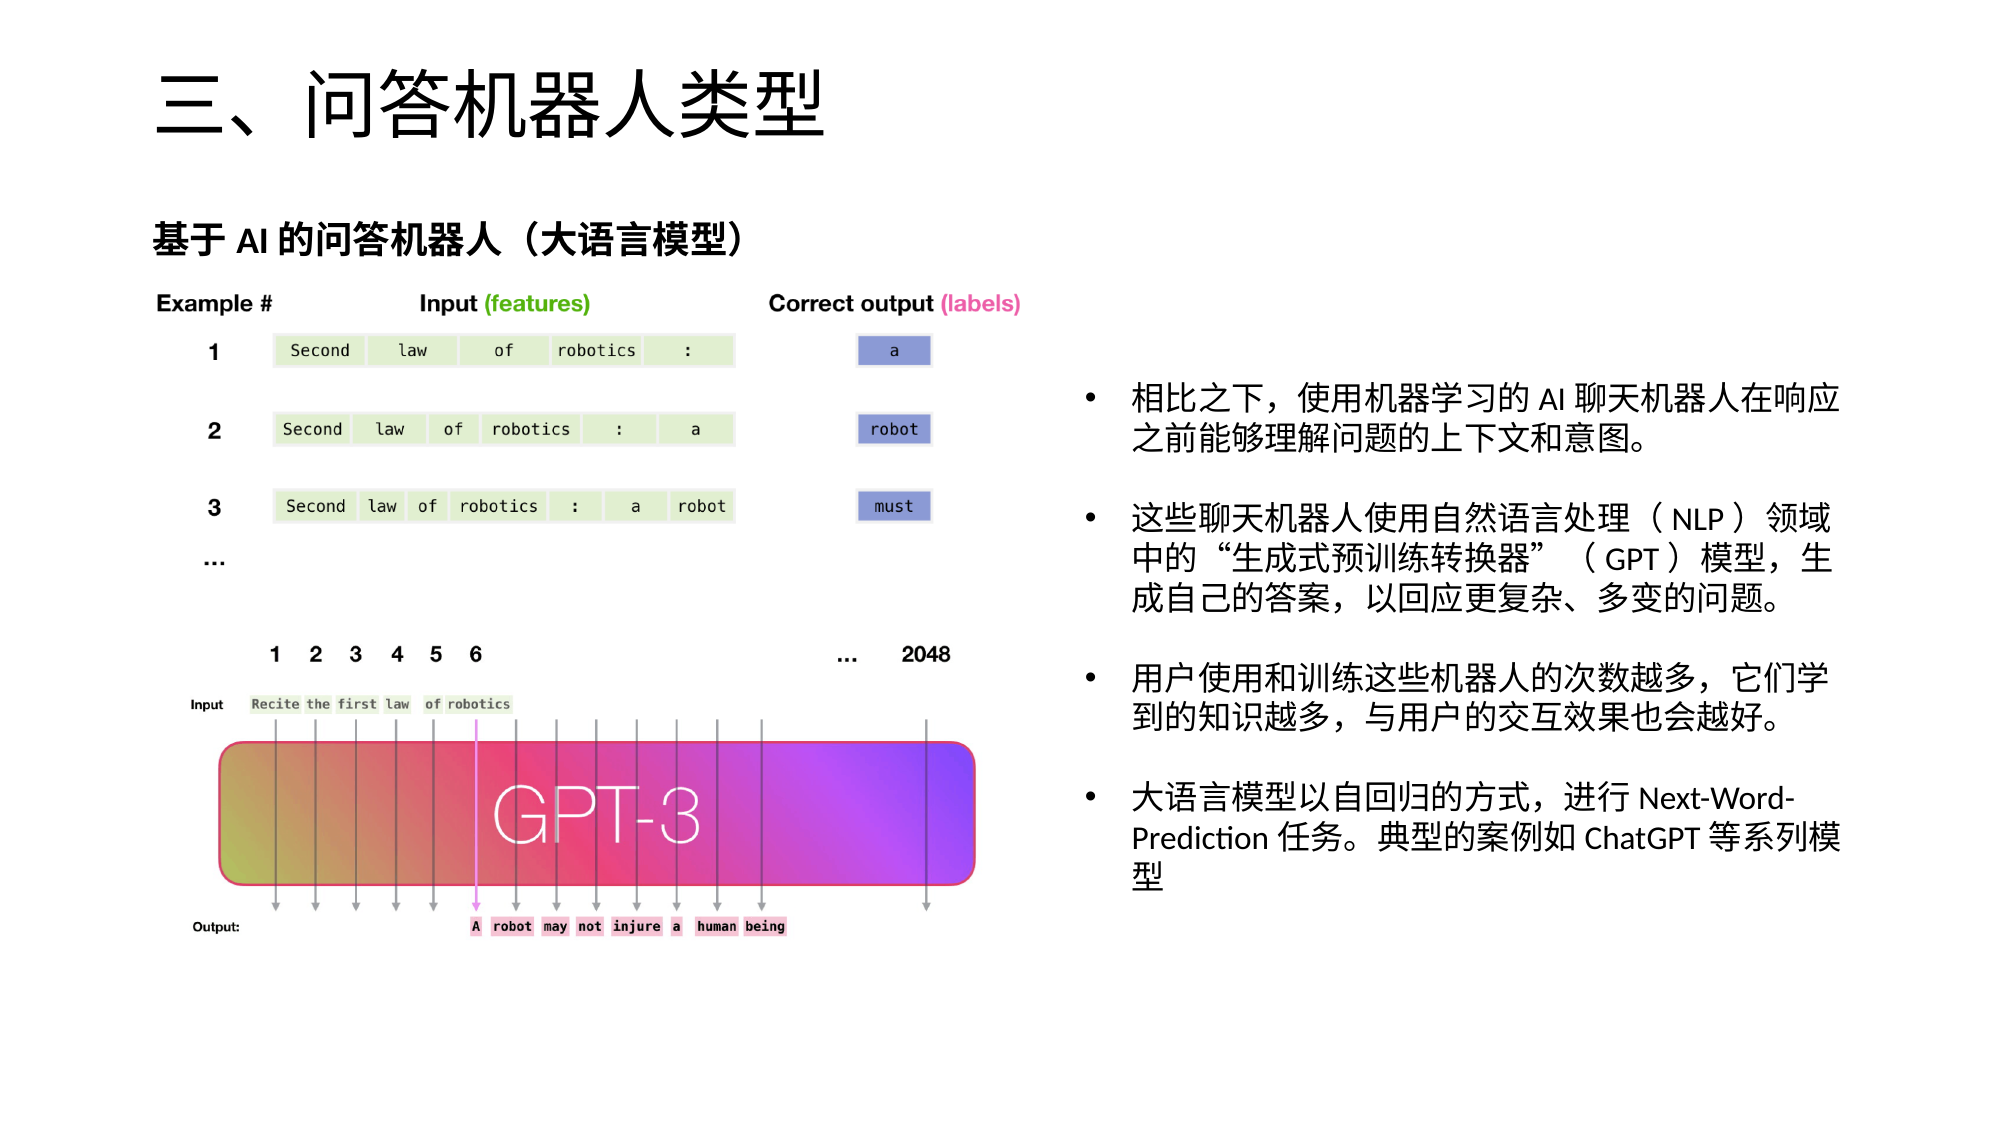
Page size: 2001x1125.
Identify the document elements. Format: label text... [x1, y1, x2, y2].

picture [136, 634, 1002, 961]
text_box 基于AI的问答机器人（大语言模型） [137, 208, 1138, 269]
text_box 相比之下，使用机器学习的AI聊天机器人在响应之前能够理解问题的上下文和意图。 这些聊天机器人使用自然语言处理（NLP）领域中的“生成式预训练转换器”（GPT）模型，生成自己的答案，以回应更复杂、多变的问题。 用户使用和训练这些机器人的次数越多，它们学到的知识越多，与用户的交互效果也会越好。 大语言模型以自回归的方式，进行Next-Word-Prediction任务。典型的案例如ChatGPT等系列模型 [1070, 369, 1863, 904]
picture [136, 280, 1036, 584]
title 三、问答机器人类型 [137, 0, 1863, 218]
